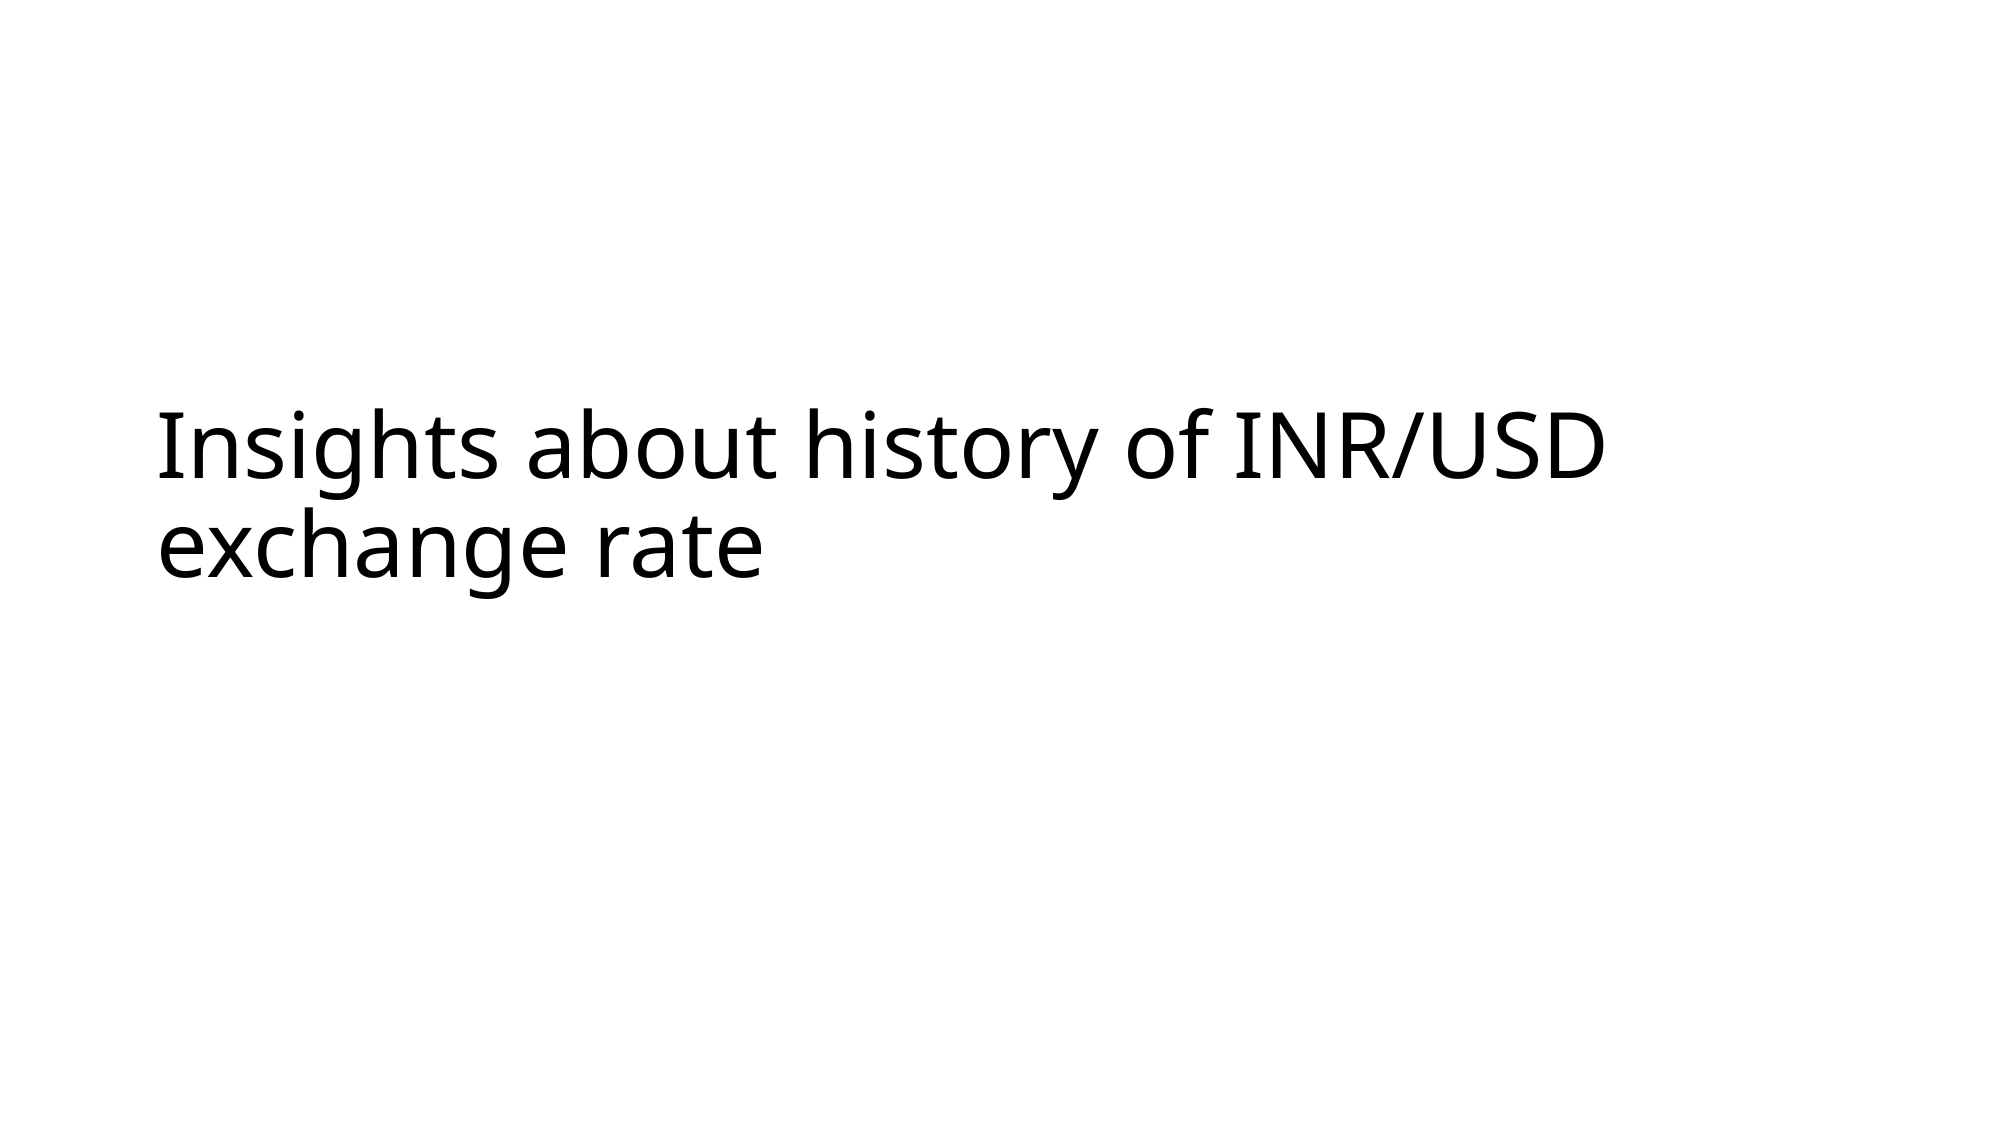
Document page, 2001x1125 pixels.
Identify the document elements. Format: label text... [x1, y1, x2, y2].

title Insights about history of INR/USD exchange rate [141, 389, 1867, 607]
